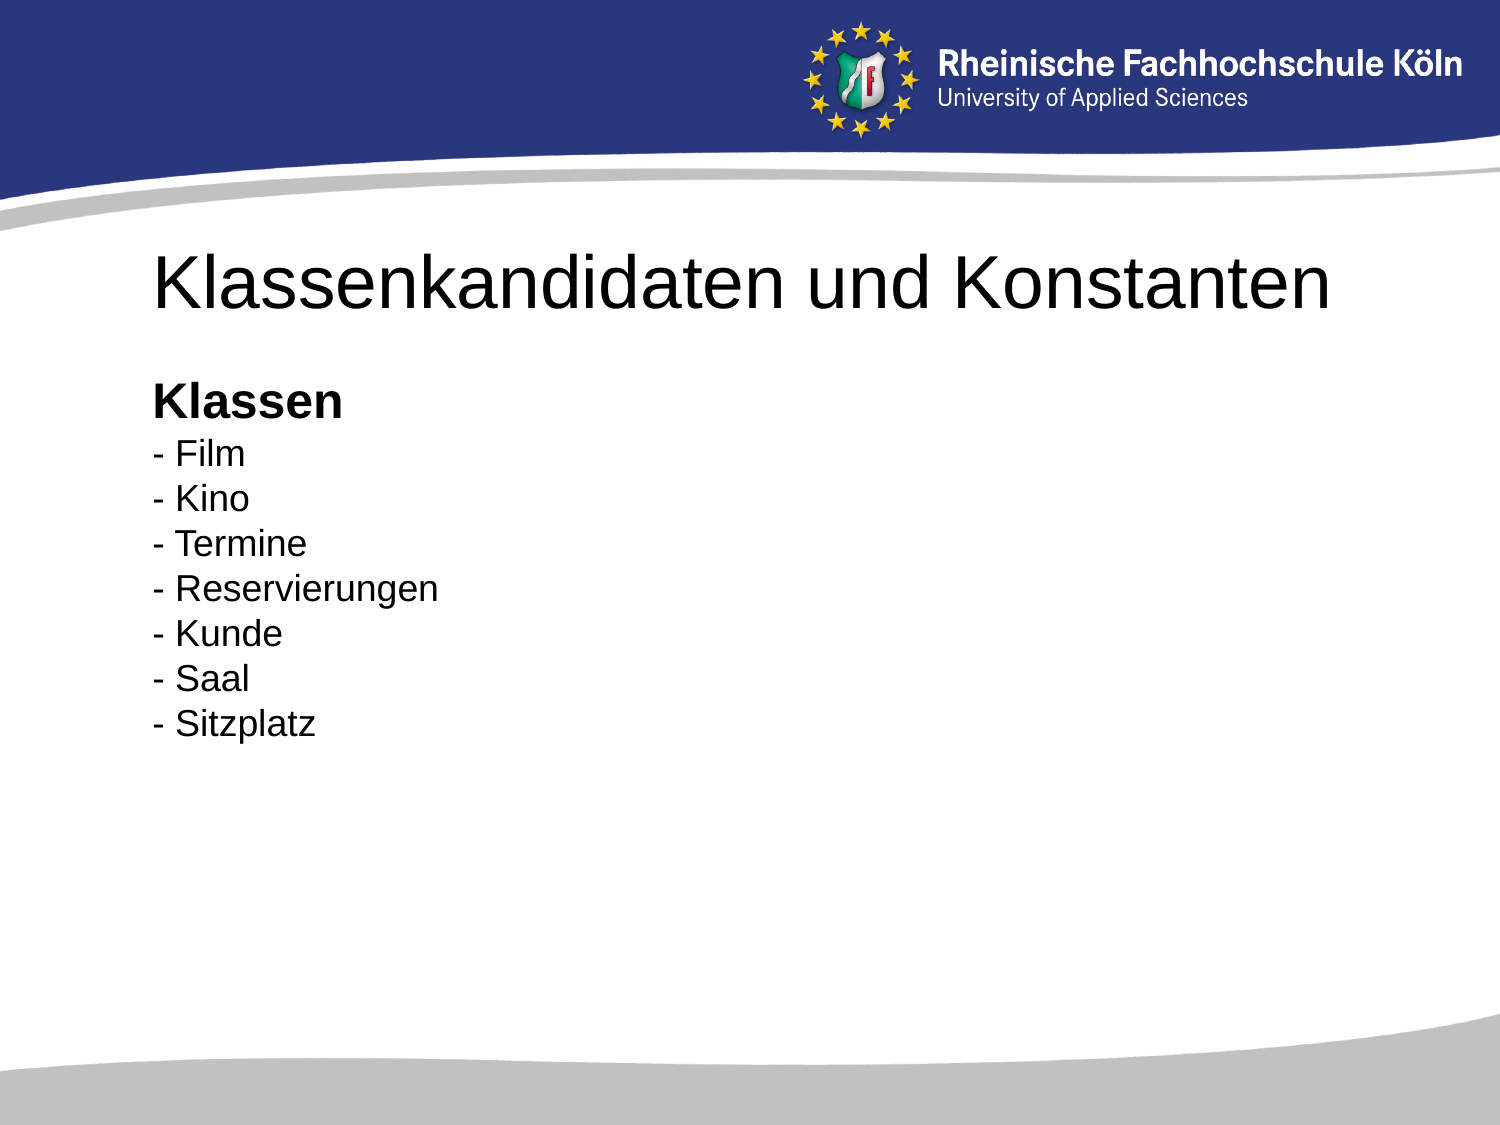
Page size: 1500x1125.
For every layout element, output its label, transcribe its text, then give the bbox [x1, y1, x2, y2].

picture [0, 0, 1500, 241]
text_box Klassenkandidaten und Konstanten Klassen - Film - Kino - Termine - Reservierungen - Kunde - Saal - Sitzplatz [137, 226, 1450, 821]
picture [0, 1012, 1500, 1125]
